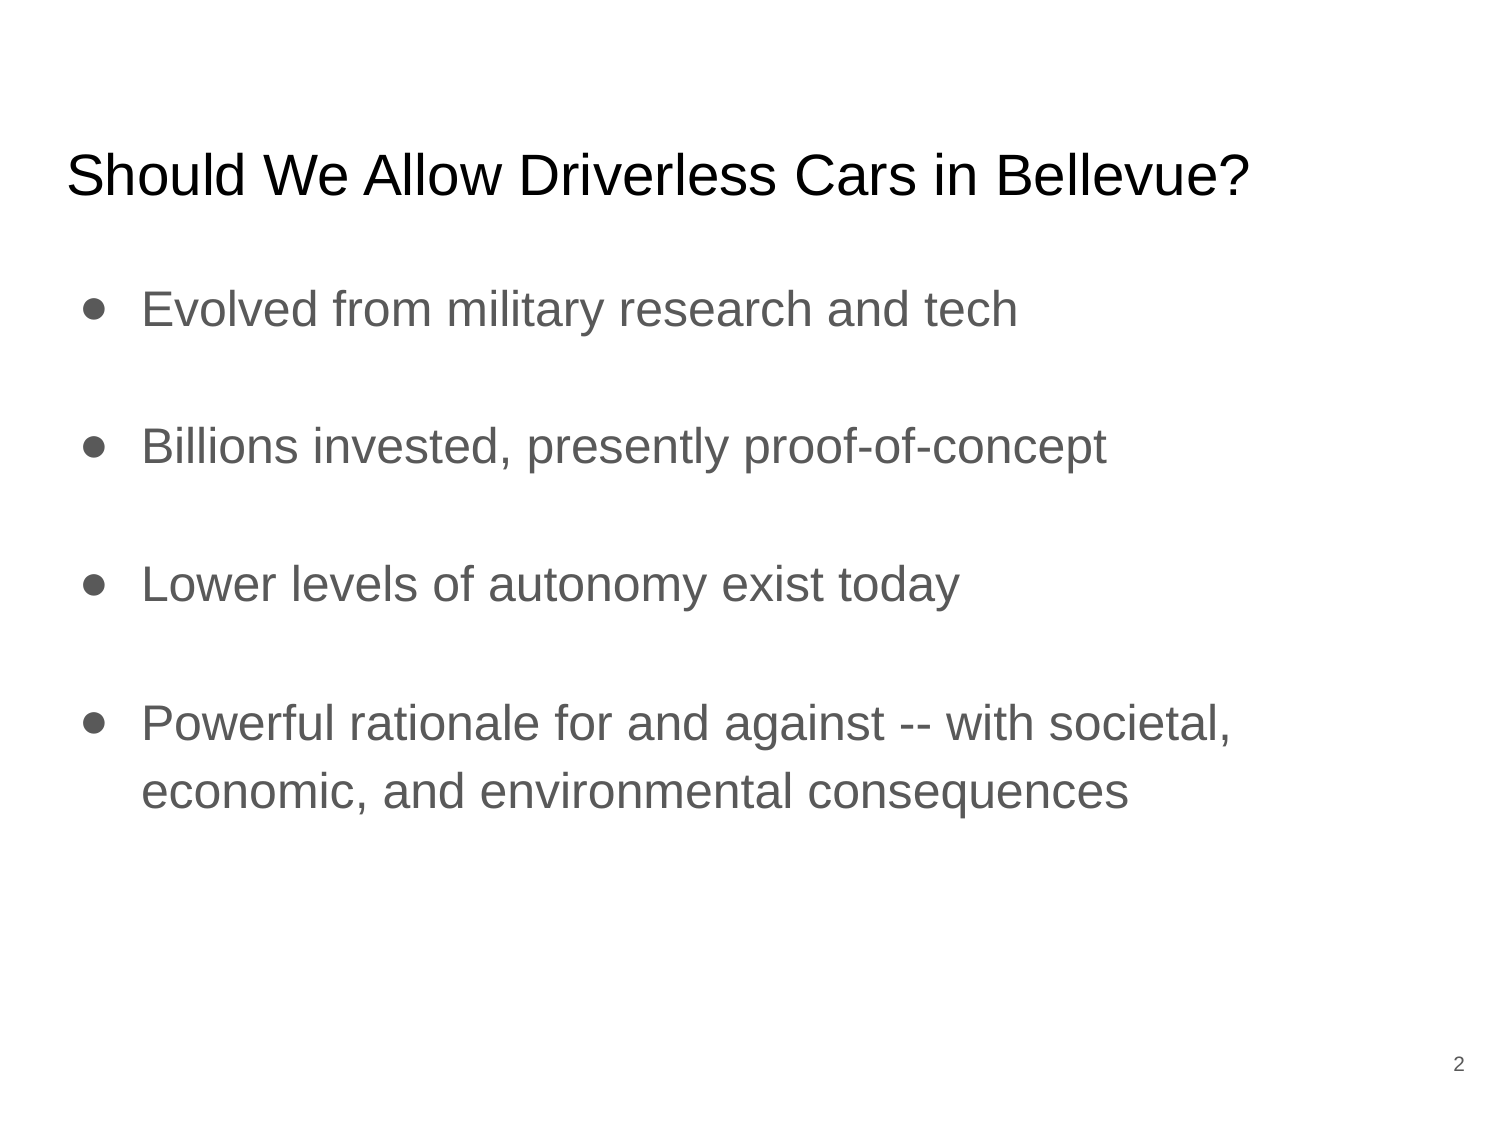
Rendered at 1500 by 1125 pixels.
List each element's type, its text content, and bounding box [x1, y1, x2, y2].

list Evolved from military research and tech Billions invested, presently proof-of-concept Lower levels of autonomy exist today Powerful rationale for and against -- with societal, economic, and environmental consequences [51, 252, 1341, 1000]
title Should We Allow Driverless Cars in Bellevue? [51, 97, 1449, 223]
slide_number 2 [1389, 1019, 1480, 1106]
